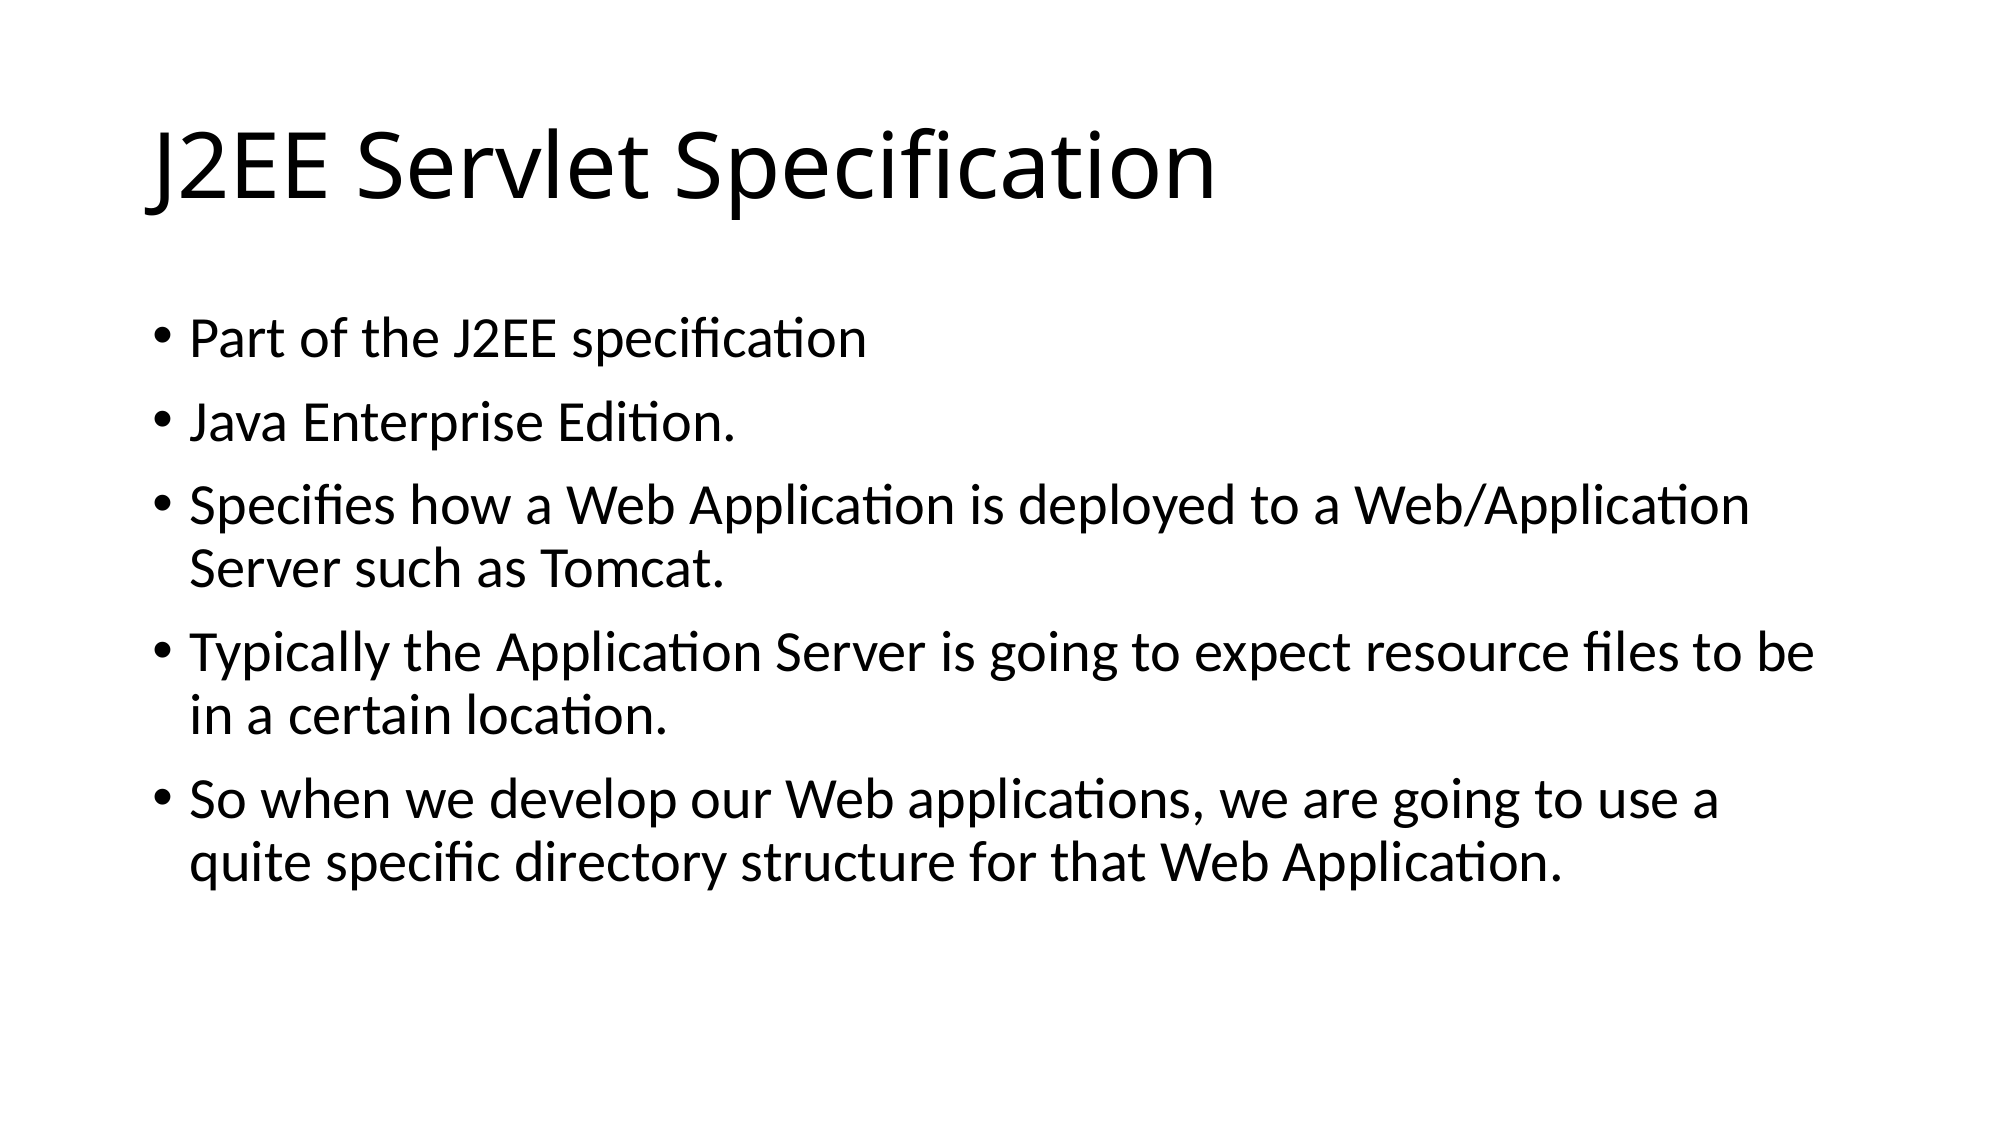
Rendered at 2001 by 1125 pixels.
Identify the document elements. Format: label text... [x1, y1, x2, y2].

title J2EE Servlet Specification [137, 59, 1863, 278]
list Part of the J2EE specification Java Enterprise Edition. Specifies how a Web Application is deployed to a Web/Application Server such as Tomcat. Typically the Application Server is going to expect resource files to be in a certain location. So when we develop our Web applications, we are going to use a quite specific directory structure for that Web Application. [137, 299, 1863, 1014]
